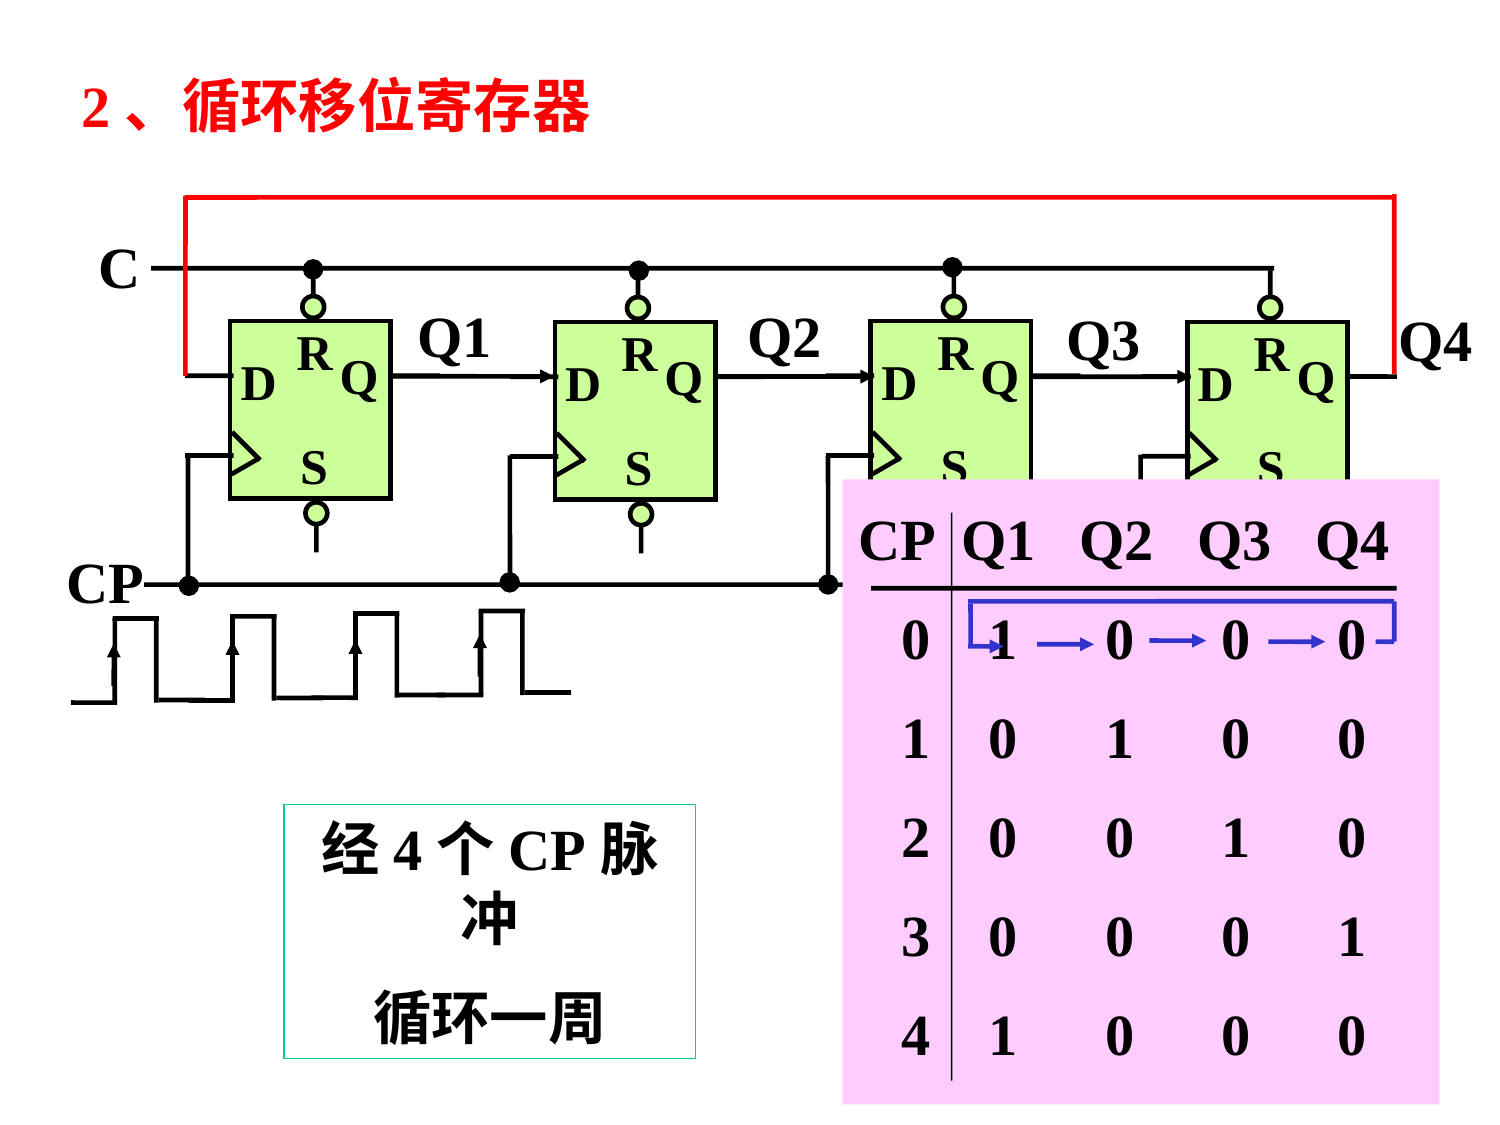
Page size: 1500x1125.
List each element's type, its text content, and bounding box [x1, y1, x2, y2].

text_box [842, 479, 1440, 1106]
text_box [967, 601, 1395, 647]
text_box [184, 193, 1395, 377]
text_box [51, 222, 1500, 703]
text_box 经4个CP脉冲 循环一周 [284, 804, 696, 1059]
text_box 2、循环移位寄存器 [66, 61, 788, 147]
